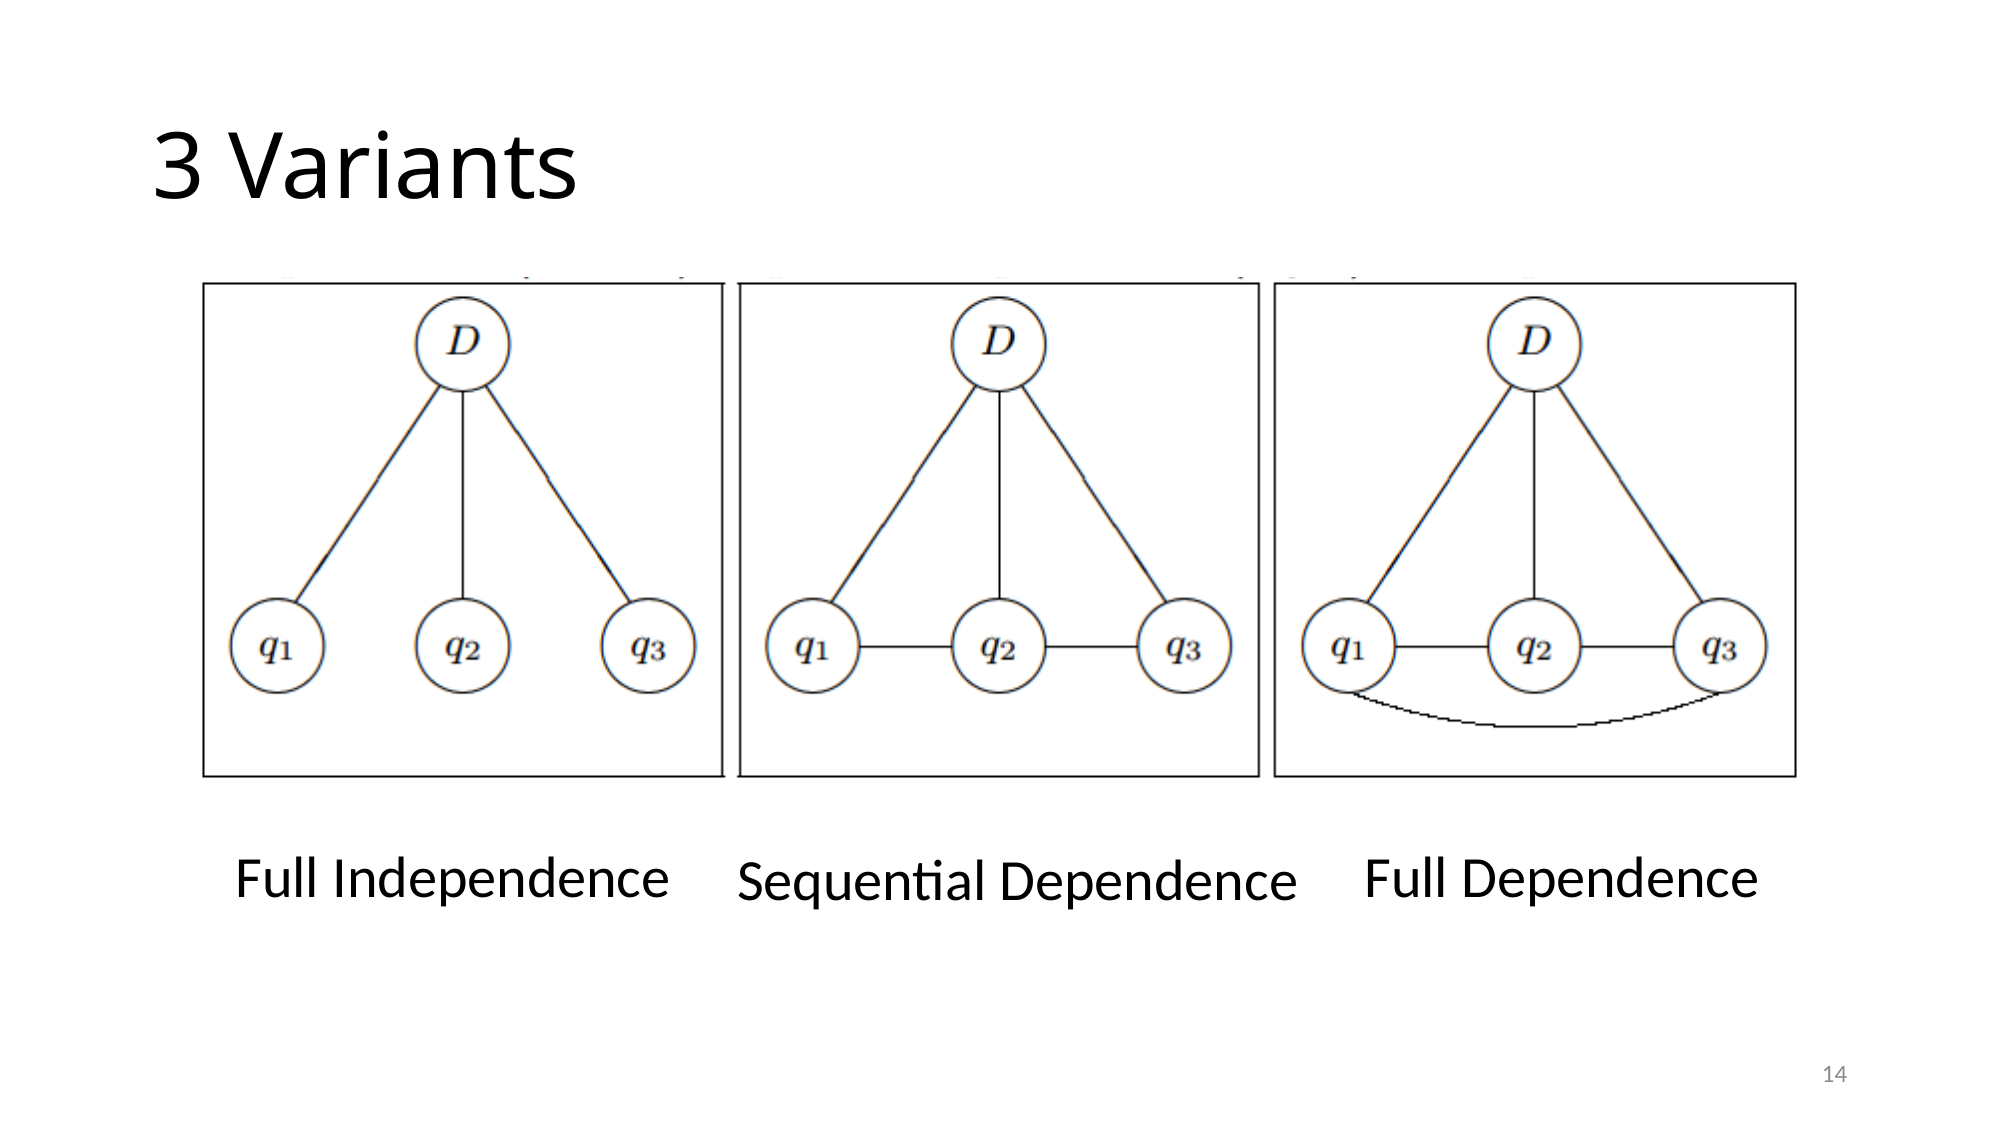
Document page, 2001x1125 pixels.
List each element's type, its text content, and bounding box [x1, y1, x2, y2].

picture [194, 277, 1805, 786]
text_box Full Independence [220, 831, 686, 962]
text_box Sequential Dependence [722, 834, 1314, 965]
slide_number 14 [1412, 1042, 1863, 1103]
text_box Full Dependence [1349, 831, 1775, 962]
title 3 Variants [137, 59, 1863, 278]
